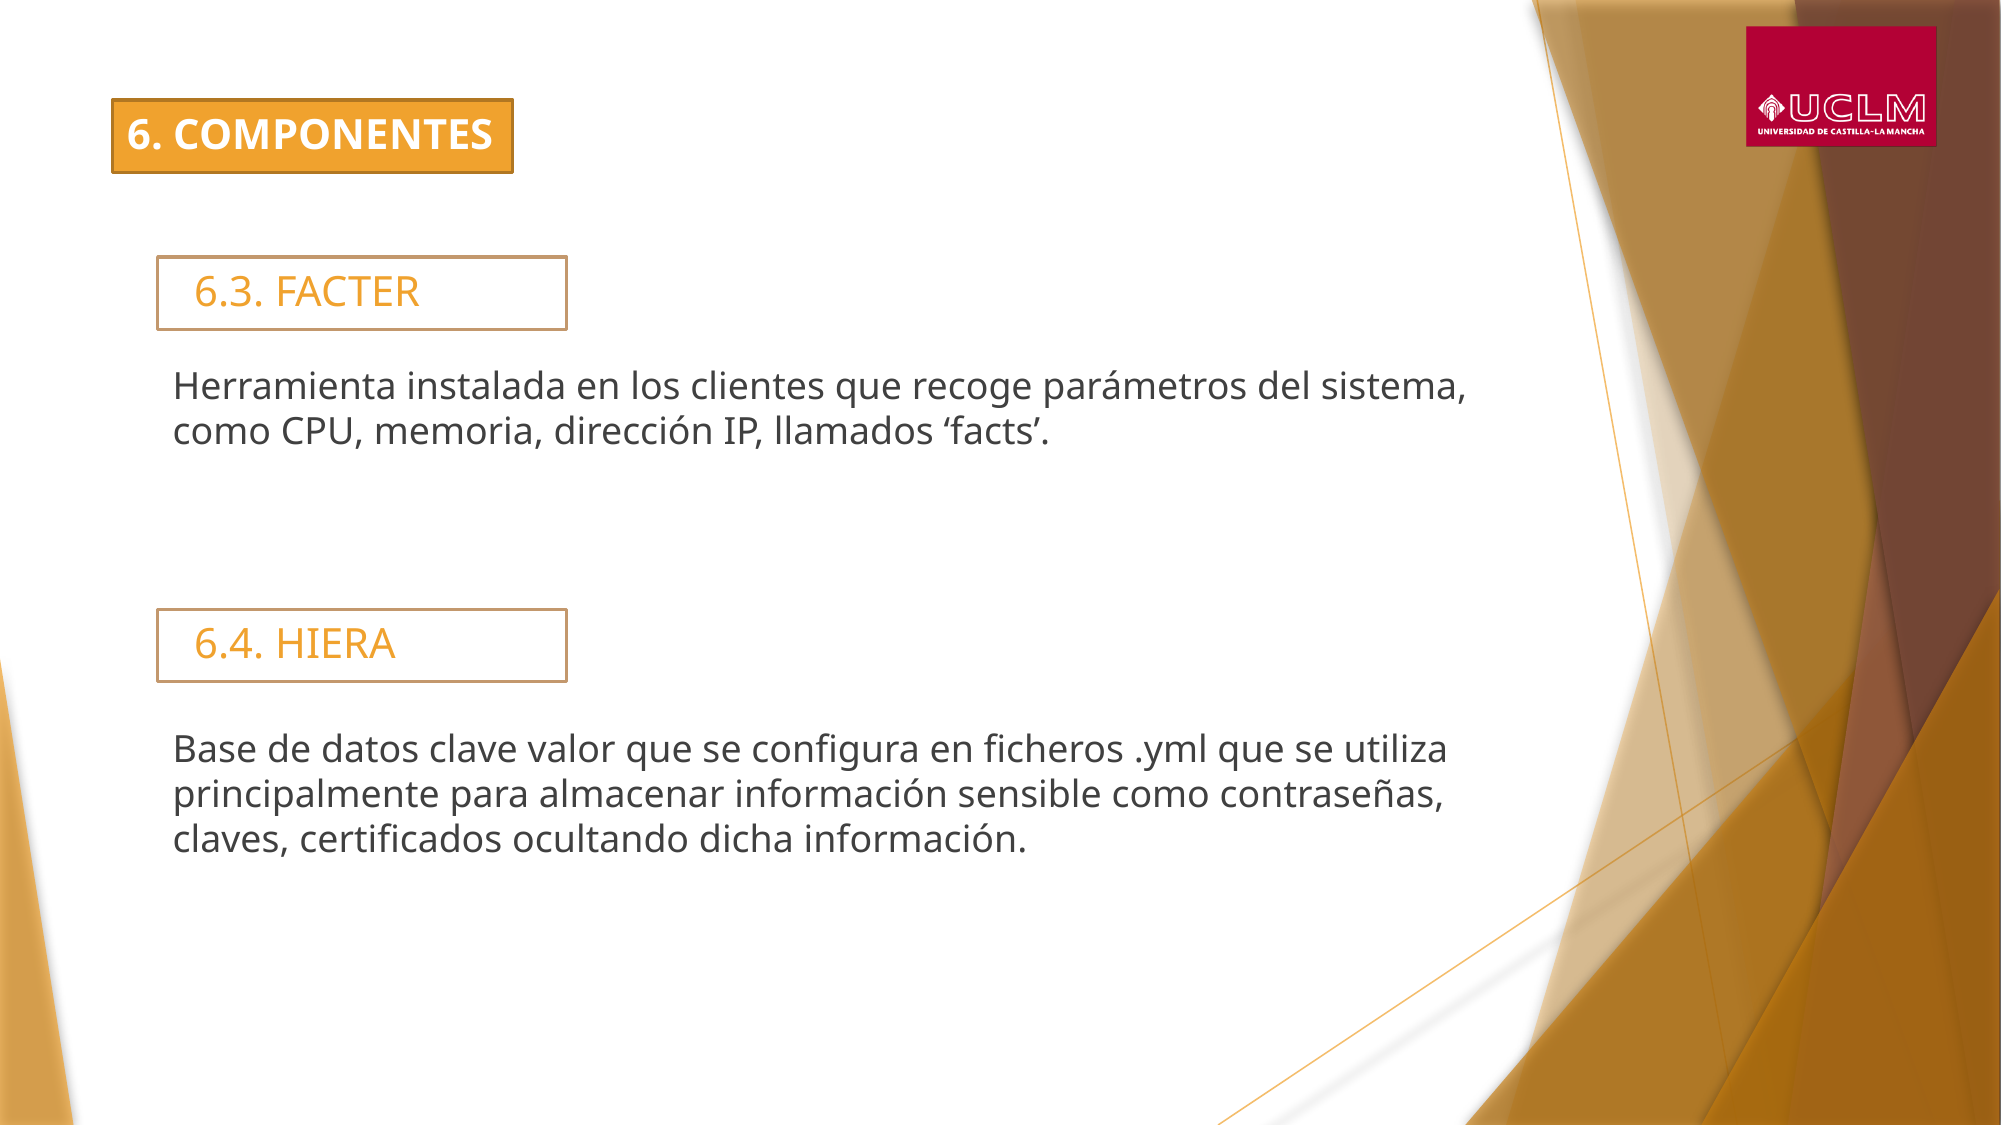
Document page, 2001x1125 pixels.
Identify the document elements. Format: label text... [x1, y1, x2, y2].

list Herramienta instalada en los clientes que recoge parámetros del sistema, como CPU, memoria, dirección IP, llamados ‘facts’. [157, 354, 1568, 580]
text_box 6.3. FACTER [156, 255, 568, 331]
text_box Base de datos clave valor que se configura en ficheros .yml que se utiliza principalmente para almacenar información sensible como contraseñas, claves, certificados ocultando dicha información. [157, 717, 1568, 932]
text_box 6.4. HIERA [156, 608, 568, 683]
title 6. COMPONENTES [111, 98, 514, 174]
picture [1719, 17, 1964, 155]
